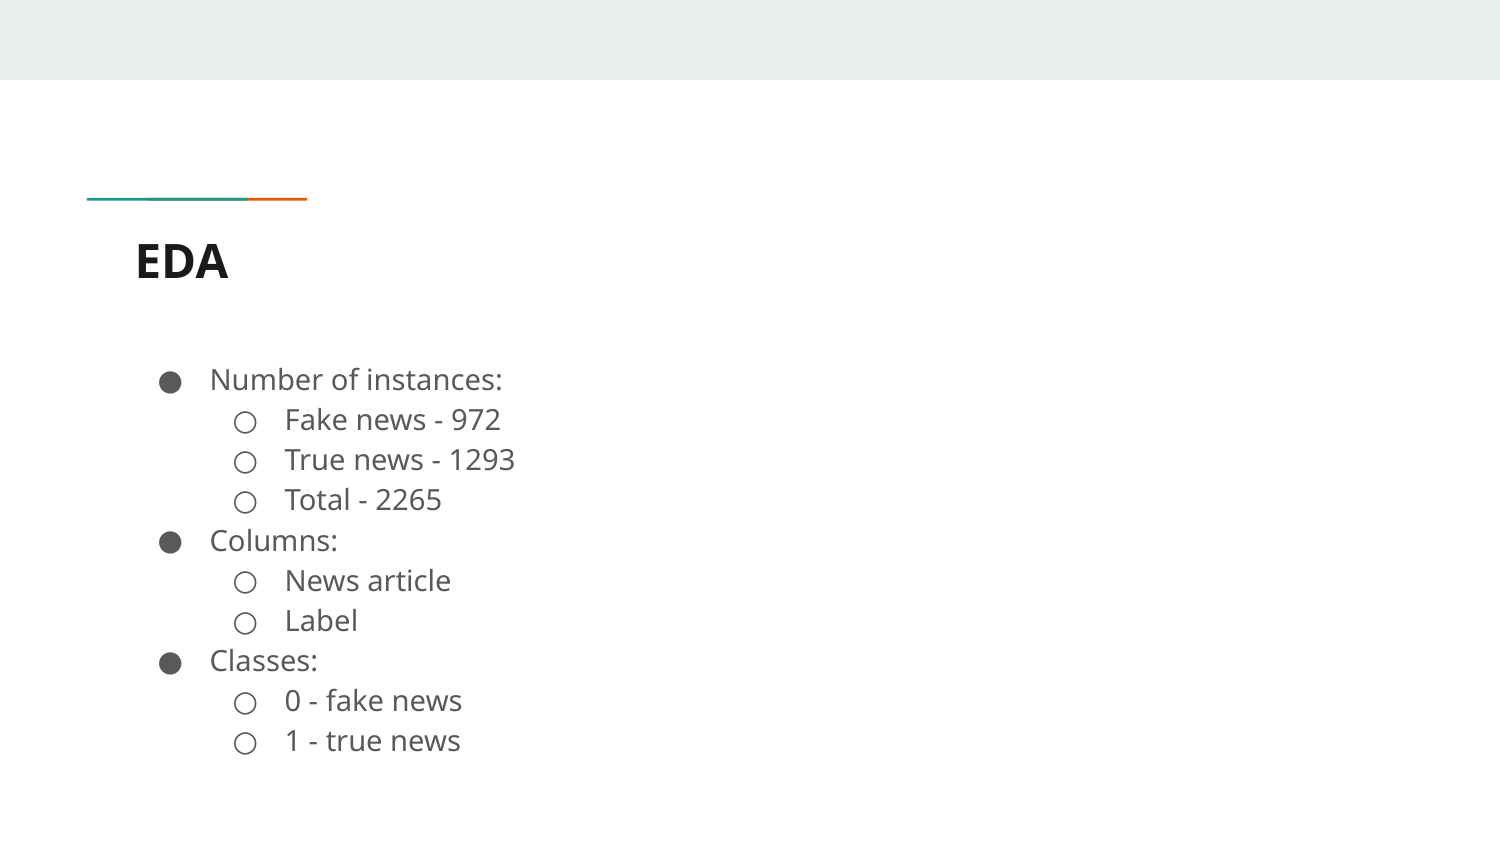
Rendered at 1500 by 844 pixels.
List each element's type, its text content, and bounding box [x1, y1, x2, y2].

title EDA [119, 216, 1381, 305]
list Number of instances: Fake news - 972 True news - 1293 Total - 2265 Columns: News article Label Classes: 0 - fake news 1 - true news [119, 341, 1381, 790]
